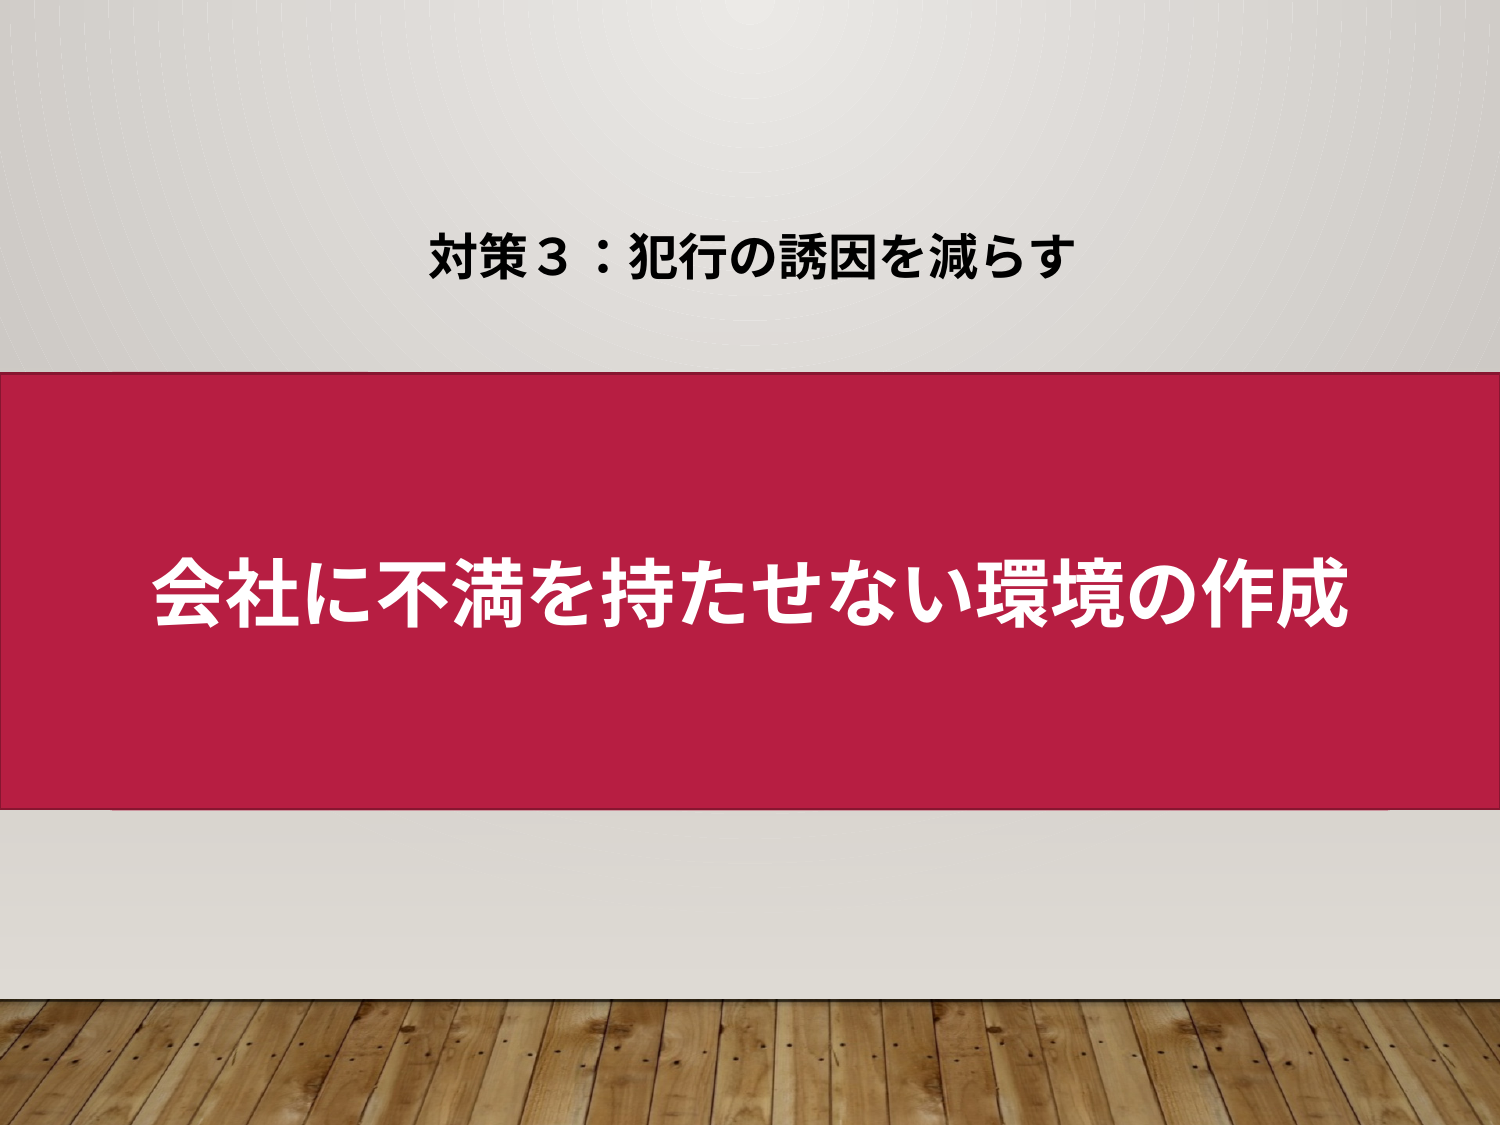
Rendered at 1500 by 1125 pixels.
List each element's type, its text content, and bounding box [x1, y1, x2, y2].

picture [0, 999, 1500, 1125]
text_box 会社に不満を持たせない環境の作成 [0, 372, 1500, 810]
text_box 対策３：犯行の誘因を減らす [413, 217, 1112, 293]
